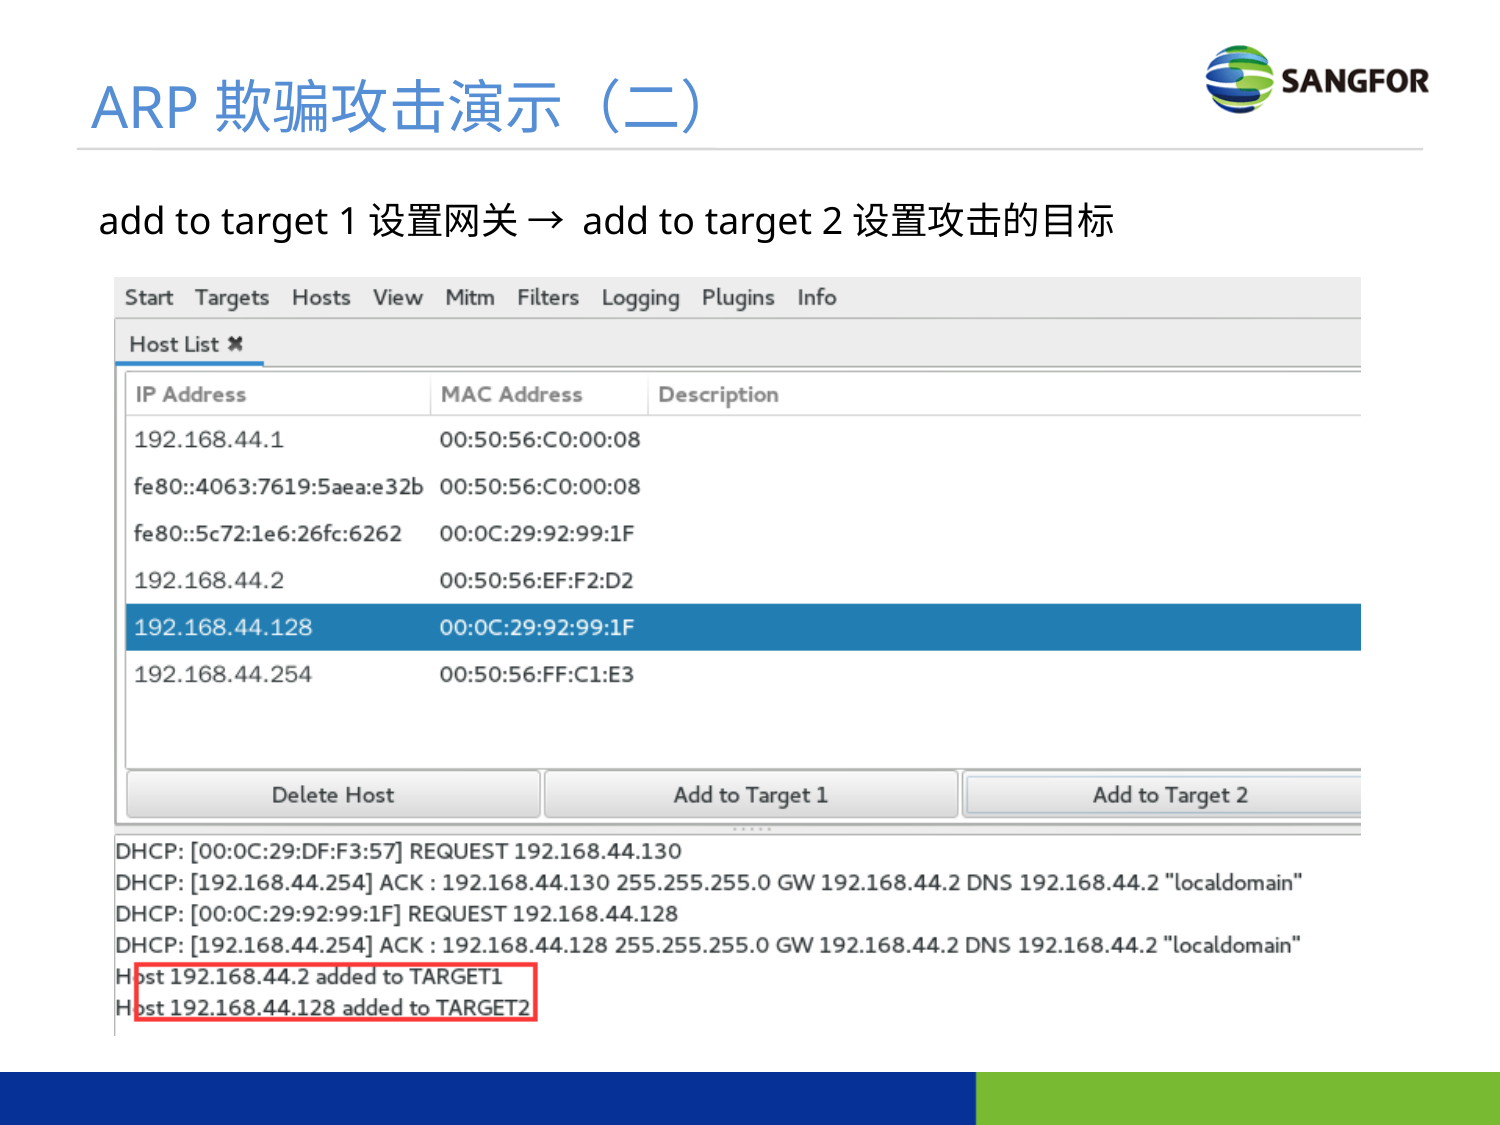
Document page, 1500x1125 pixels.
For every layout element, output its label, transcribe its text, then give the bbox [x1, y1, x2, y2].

text_box add to target 1设置网关 → add to target 2设置攻击的目标 [83, 167, 1417, 250]
picture [114, 277, 1361, 1036]
picture [0, 1069, 1500, 1125]
picture [1198, 42, 1437, 119]
text_box ARP欺骗攻击演示（二） [76, 63, 1172, 148]
